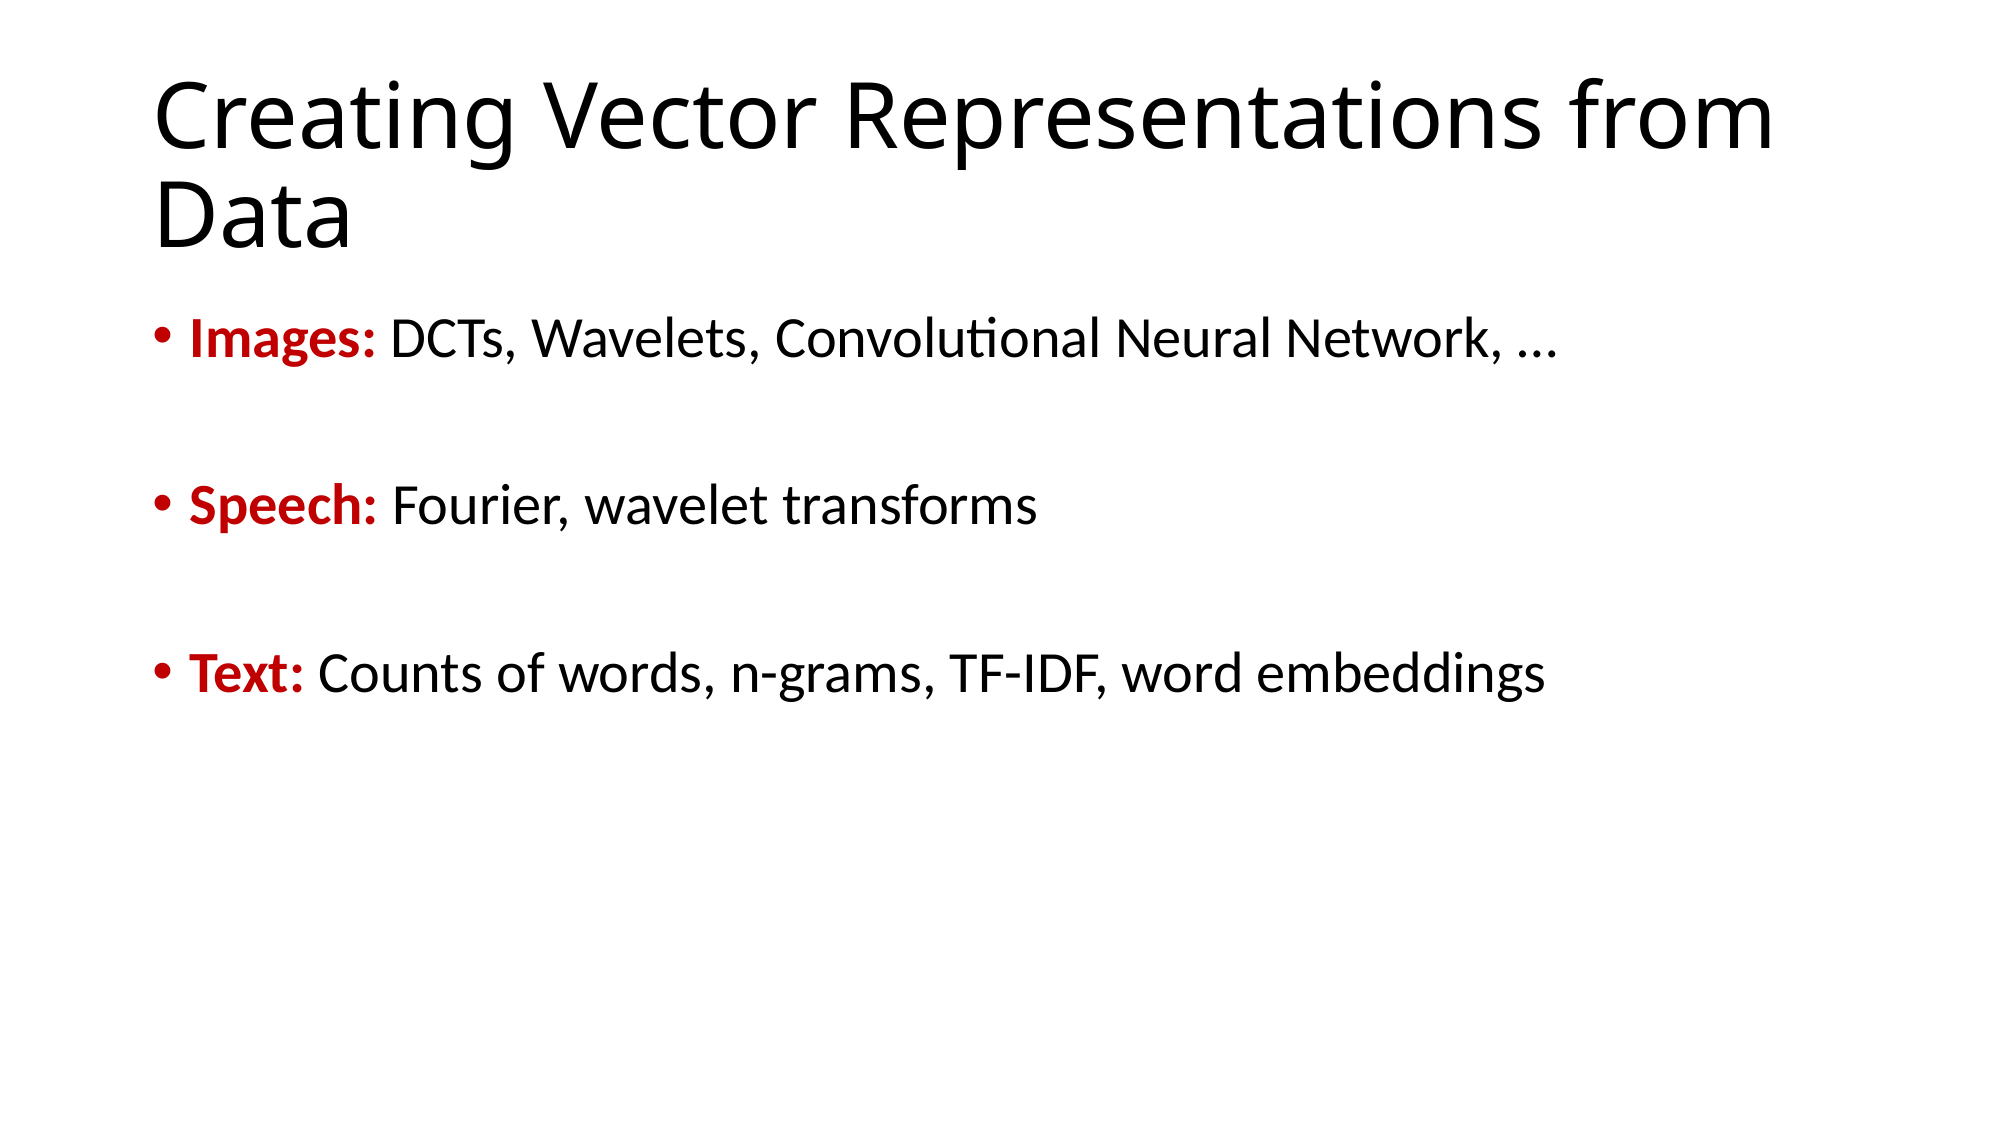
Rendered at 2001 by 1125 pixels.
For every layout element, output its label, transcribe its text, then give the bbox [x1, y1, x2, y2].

list Images: DCTs, Wavelets, Convolutional Neural Network, … Speech: Fourier, wavelet transforms Text: Counts of words, n-grams, TF-IDF, word embeddings [137, 299, 1863, 1014]
title Creating Vector Representations from Data [137, 59, 1863, 278]
